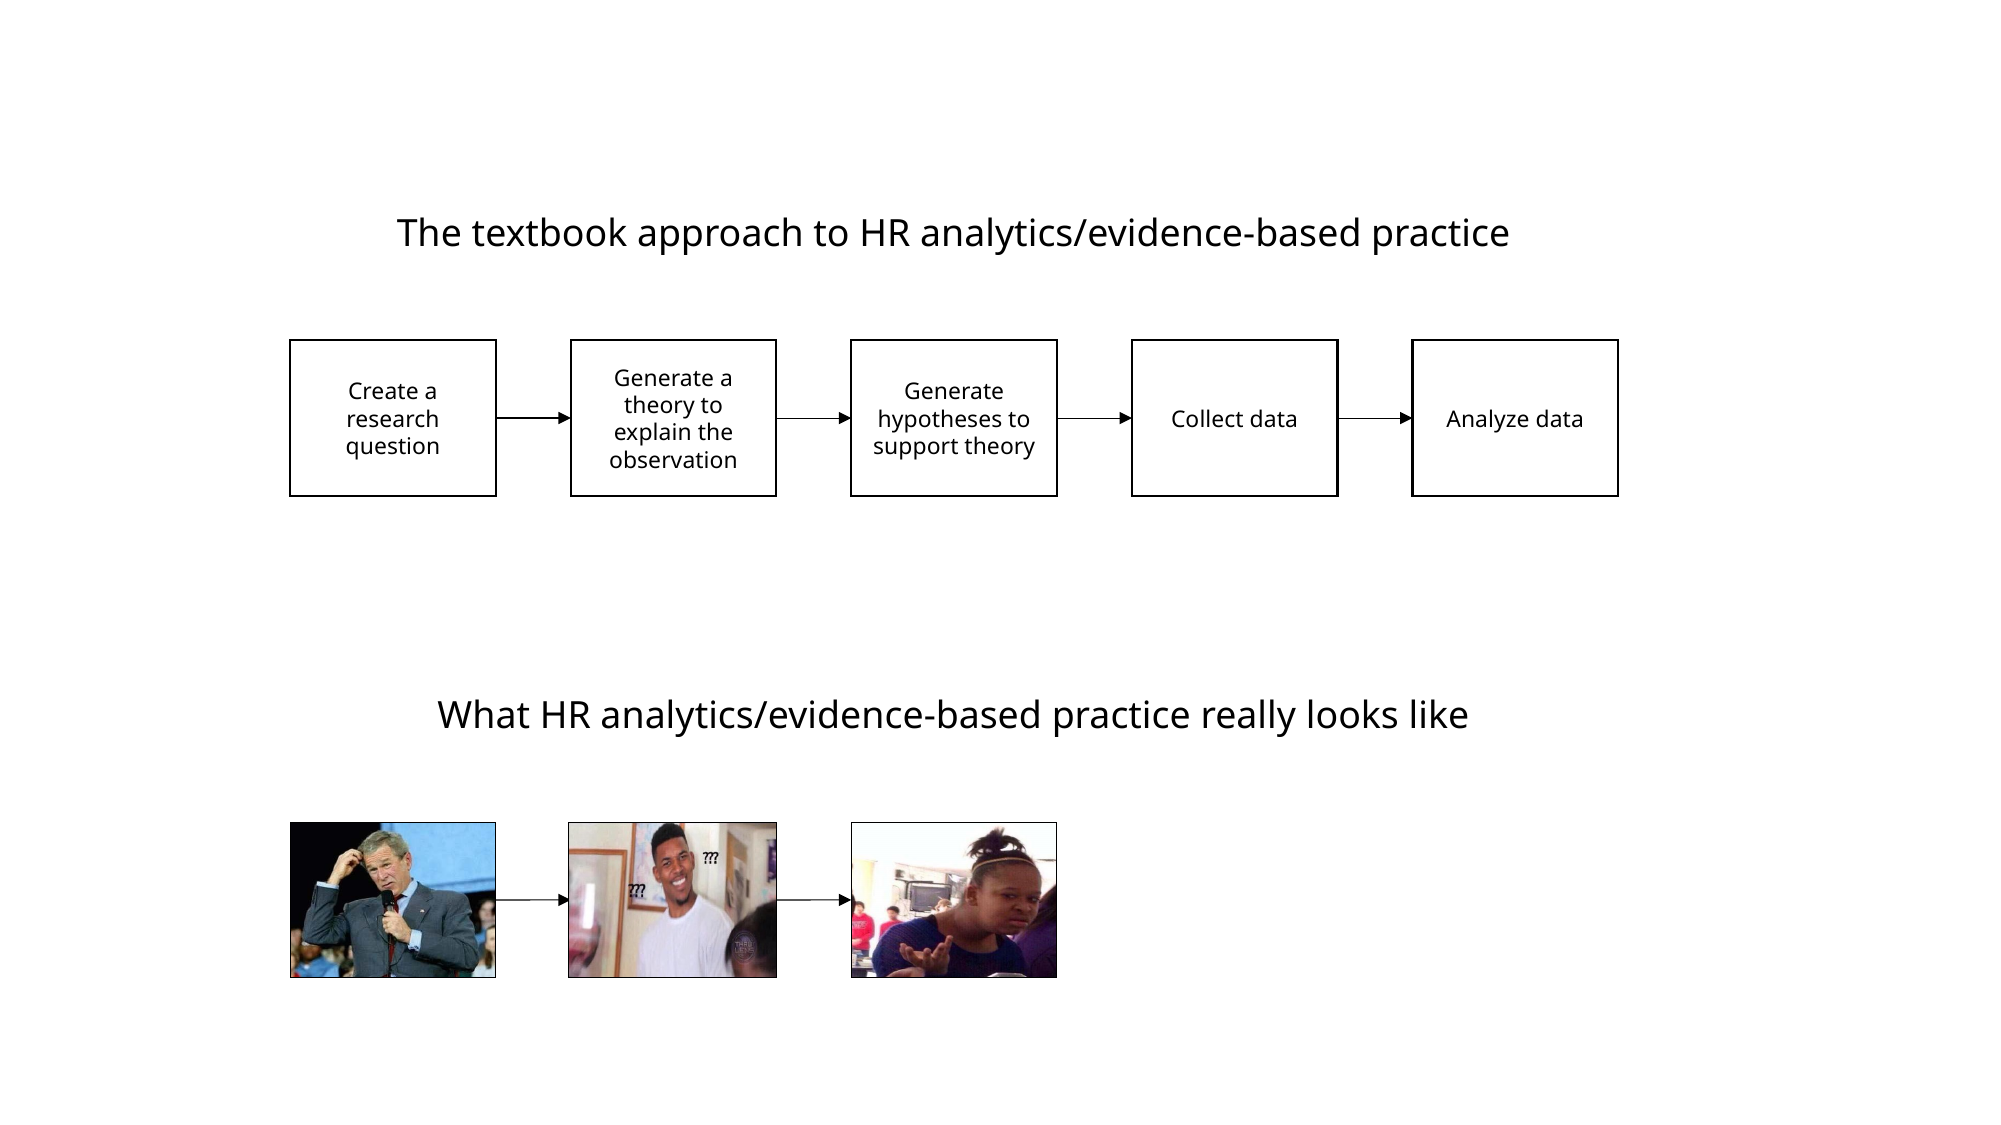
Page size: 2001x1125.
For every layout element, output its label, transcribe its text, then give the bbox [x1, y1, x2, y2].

picture [290, 822, 496, 978]
text_box Collect data [1131, 339, 1339, 497]
picture [851, 822, 1057, 978]
picture [568, 822, 777, 978]
text_box Generate a theory to explain the observation [570, 339, 777, 497]
text_box Analyze data [1411, 339, 1619, 497]
text_box The textbook approach to HR analytics/evidence-based practice [289, 177, 1619, 287]
text_box Generate hypotheses to support theory [850, 339, 1058, 497]
text_box What HR analytics/evidence-based practice really looks like [289, 658, 1619, 768]
text_box Create a research question [289, 339, 497, 497]
